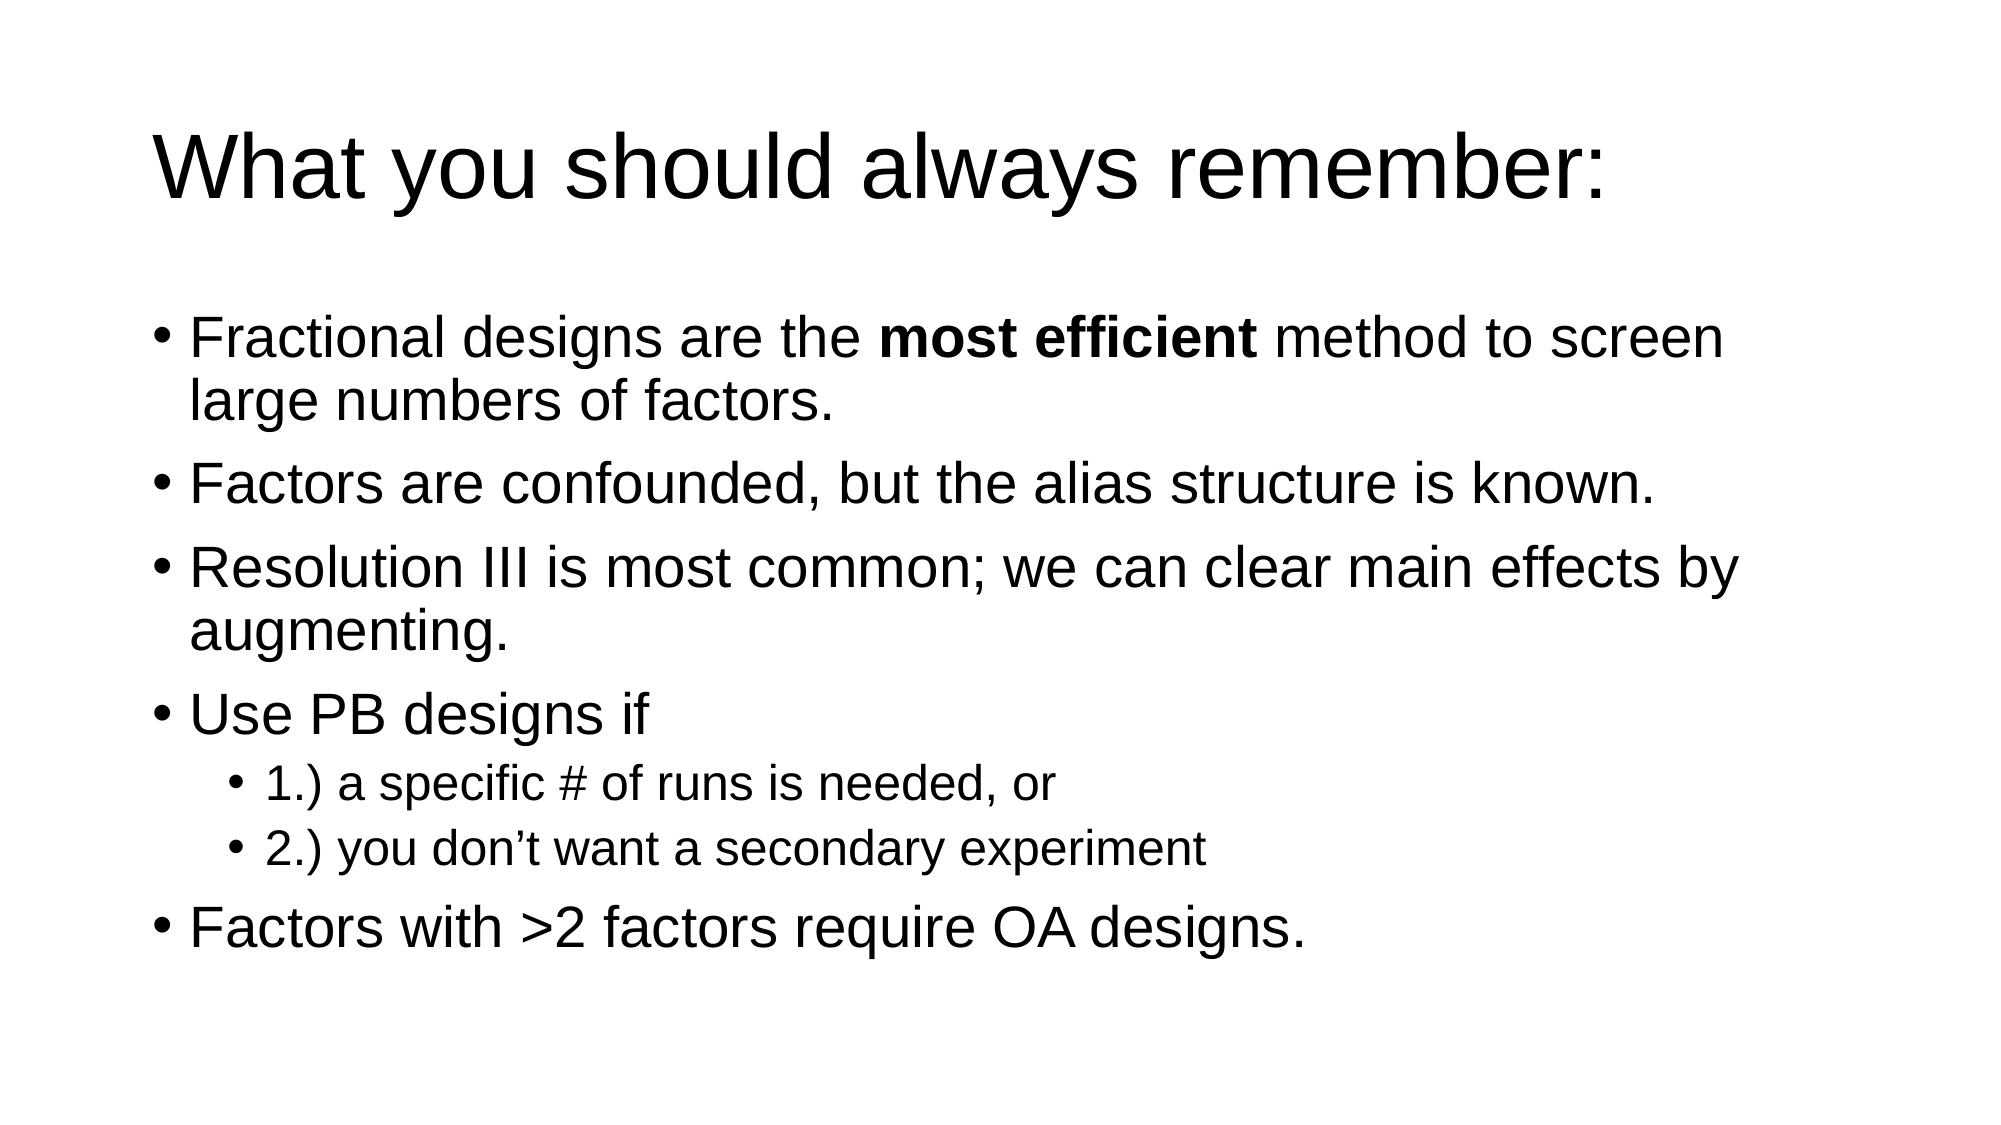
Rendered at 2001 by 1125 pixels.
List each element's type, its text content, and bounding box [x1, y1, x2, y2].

title What you should always remember: [137, 59, 1863, 278]
list Fractional designs are the most efficient method to screen large numbers of factors. Factors are confounded, but the alias structure is known. Resolution III is most common; we can clear main effects by augmenting. Use PB designs if 1.) a specific # of runs is needed, or 2.) you don’t want a secondary experiment Factors with >2 factors require OA designs. [137, 299, 1863, 1014]
